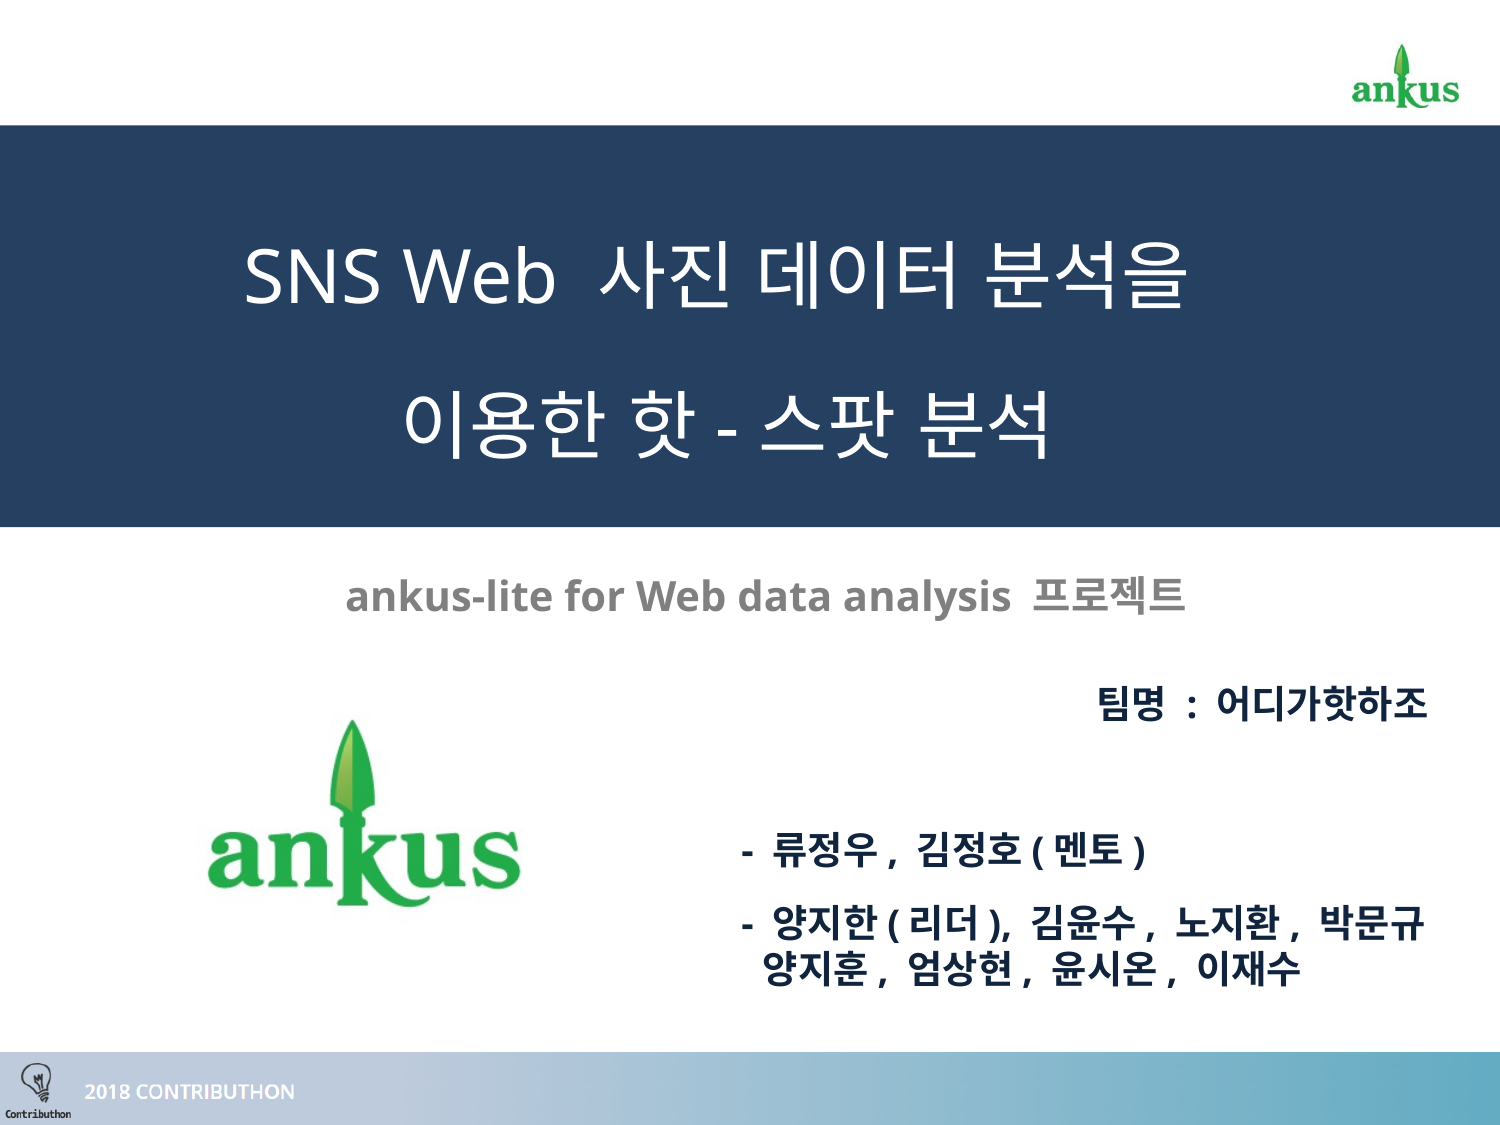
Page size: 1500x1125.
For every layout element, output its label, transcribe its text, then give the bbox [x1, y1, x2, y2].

picture [100, 673, 631, 984]
picture [0, 1052, 1500, 1125]
text_box ankus-lite for Web data analysis 프로젝트 [253, 562, 1247, 638]
list 팀명 : 어디가핫하조 - 류정우, 김정호(멘토) - 양지한(리더), 김윤수, 노지환, 박문규 양지훈, 엄상현, 윤시온, 이재수 [726, 672, 1489, 1016]
picture [1352, 42, 1459, 108]
list SNS Web 사진 데이터 분석을 이용한 핫-스팟 분석 [0, 125, 1500, 527]
